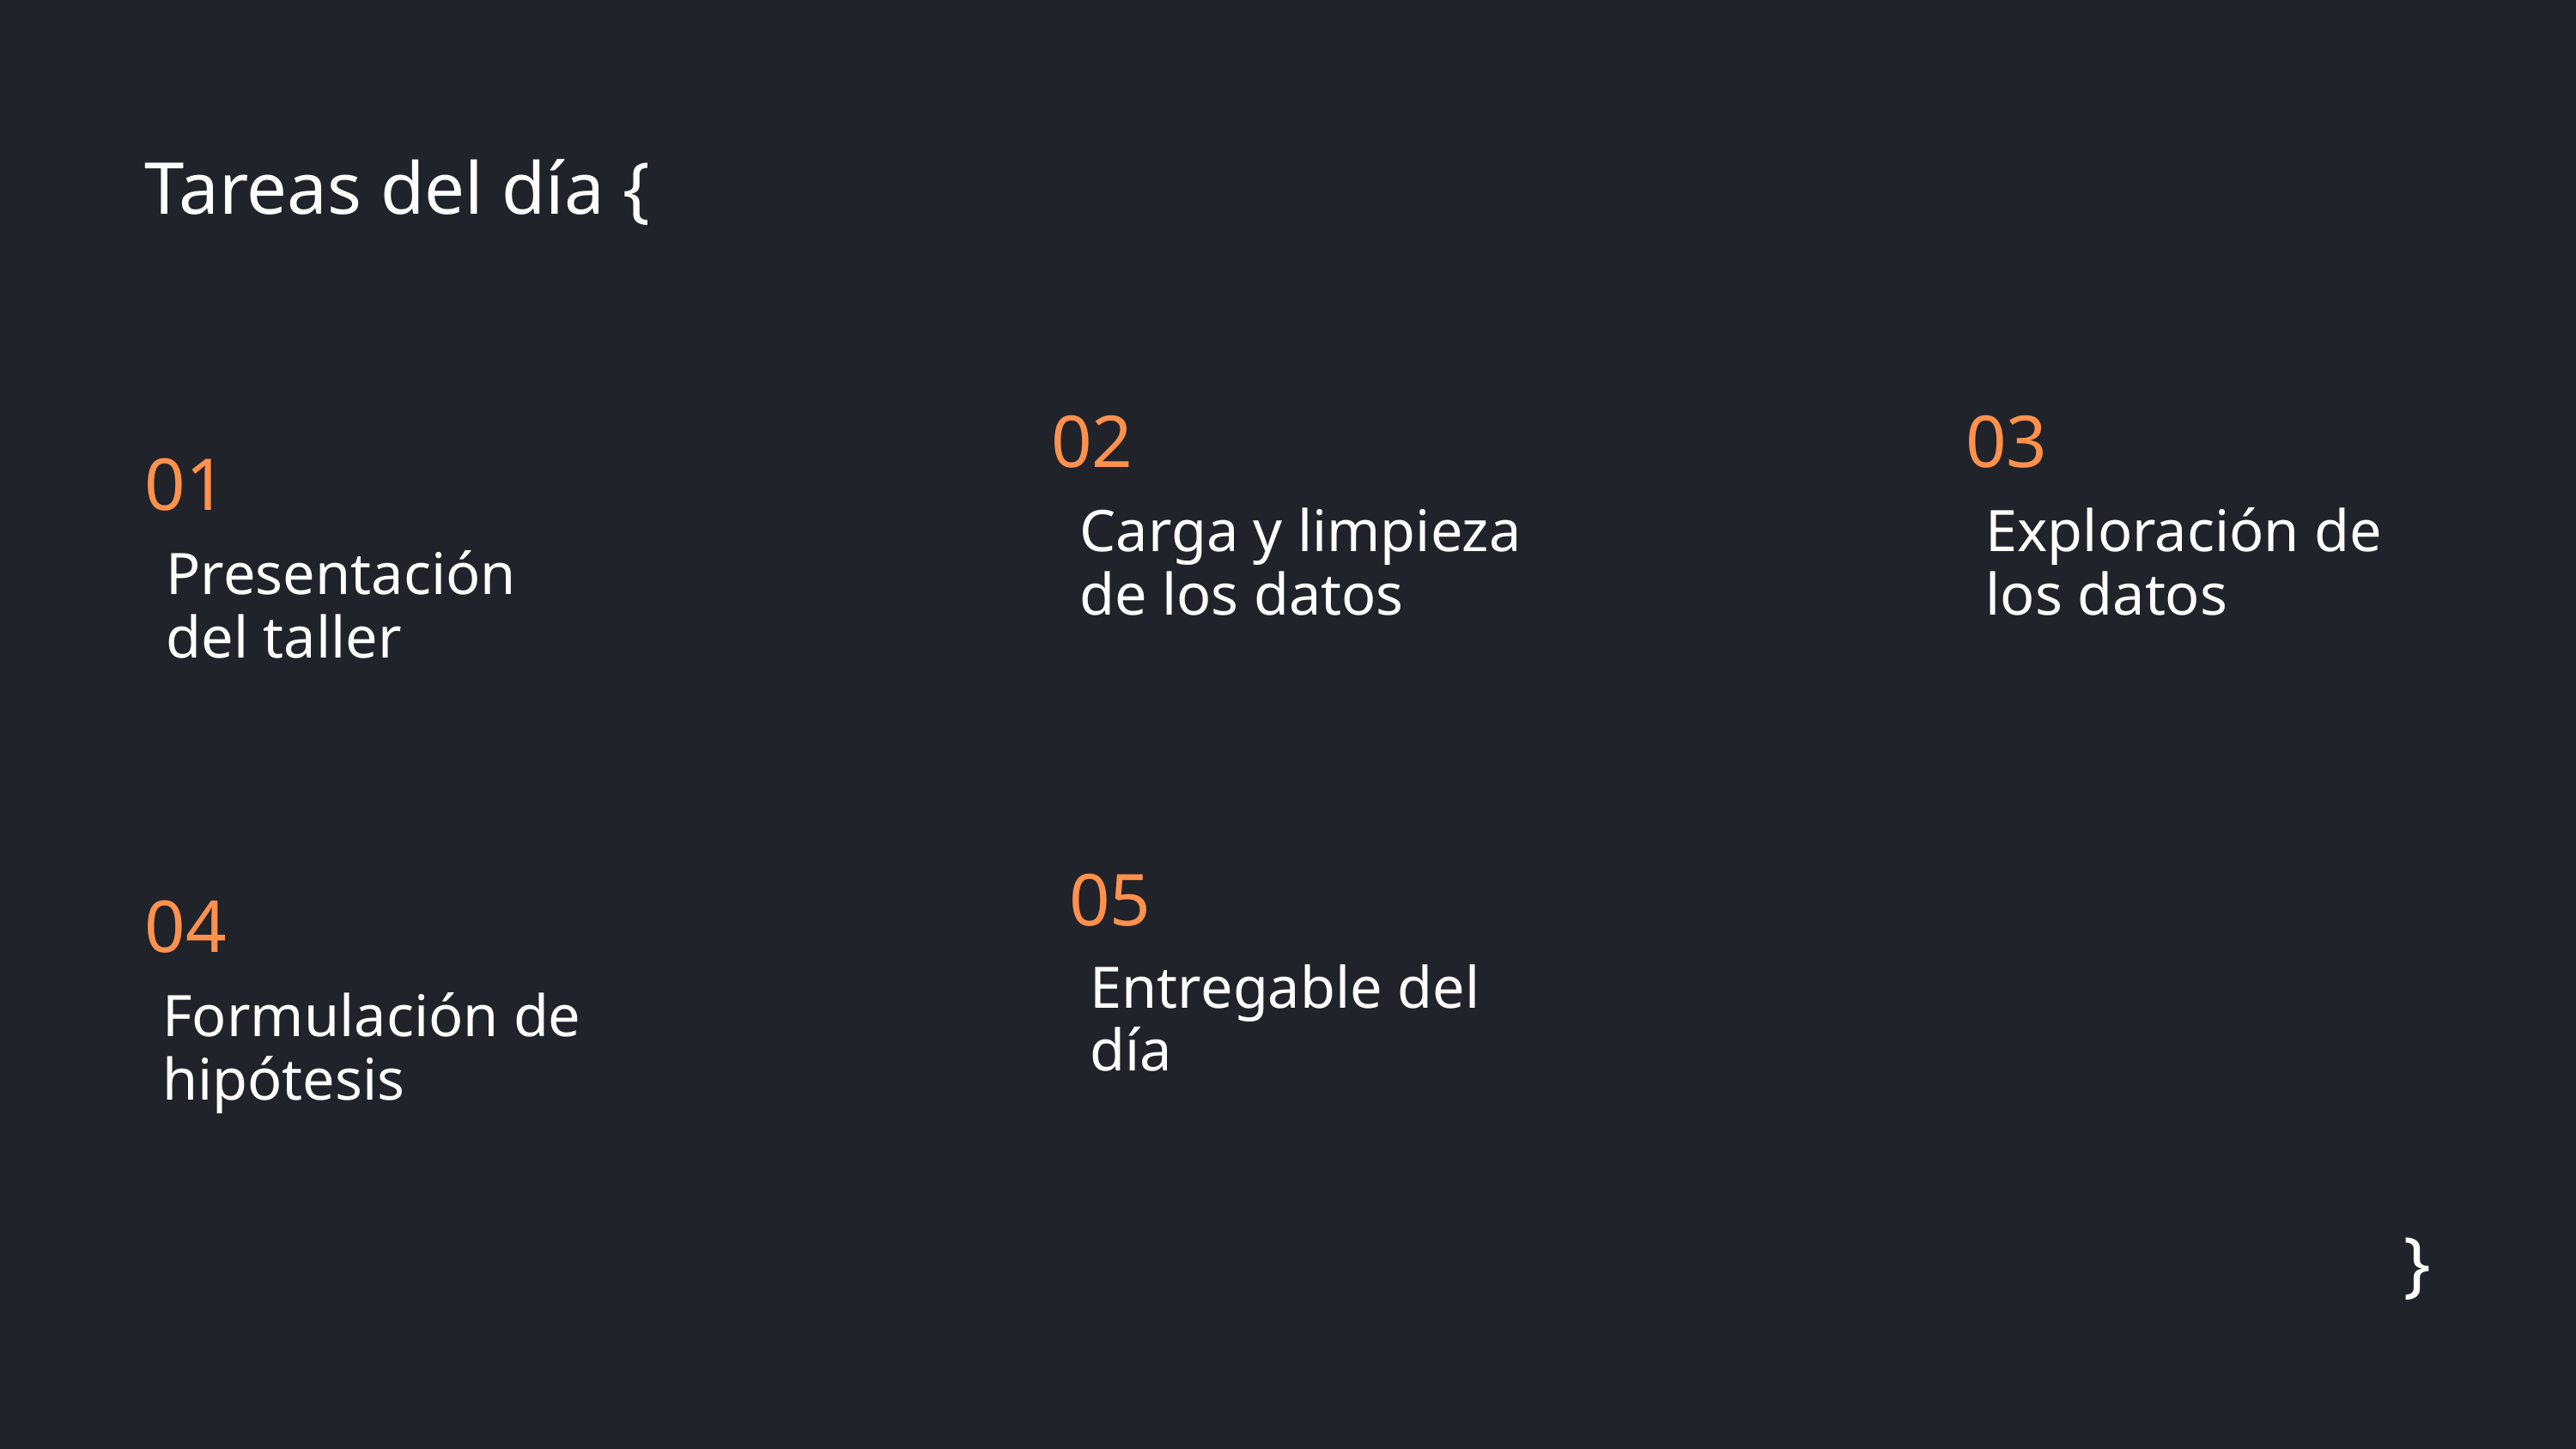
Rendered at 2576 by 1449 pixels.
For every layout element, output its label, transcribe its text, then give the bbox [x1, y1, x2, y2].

text_box Presentación del taller [166, 543, 611, 670]
text_box Entregable del día [1090, 956, 1536, 1082]
text_box 01 [144, 394, 310, 525]
text_box 05 [1069, 809, 1234, 941]
text_box Tareas del día { [144, 147, 1136, 229]
text_box 03 [1965, 351, 2130, 482]
text_box 04 [144, 836, 310, 967]
text_box Formulación de hipótesis [162, 985, 608, 1112]
text_box } [2332, 1222, 2432, 1304]
text_box Carga y limpieza de los datos [1079, 500, 1525, 627]
text_box 02 [1051, 351, 1216, 482]
text_box Exploración de los datos [1985, 500, 2432, 627]
